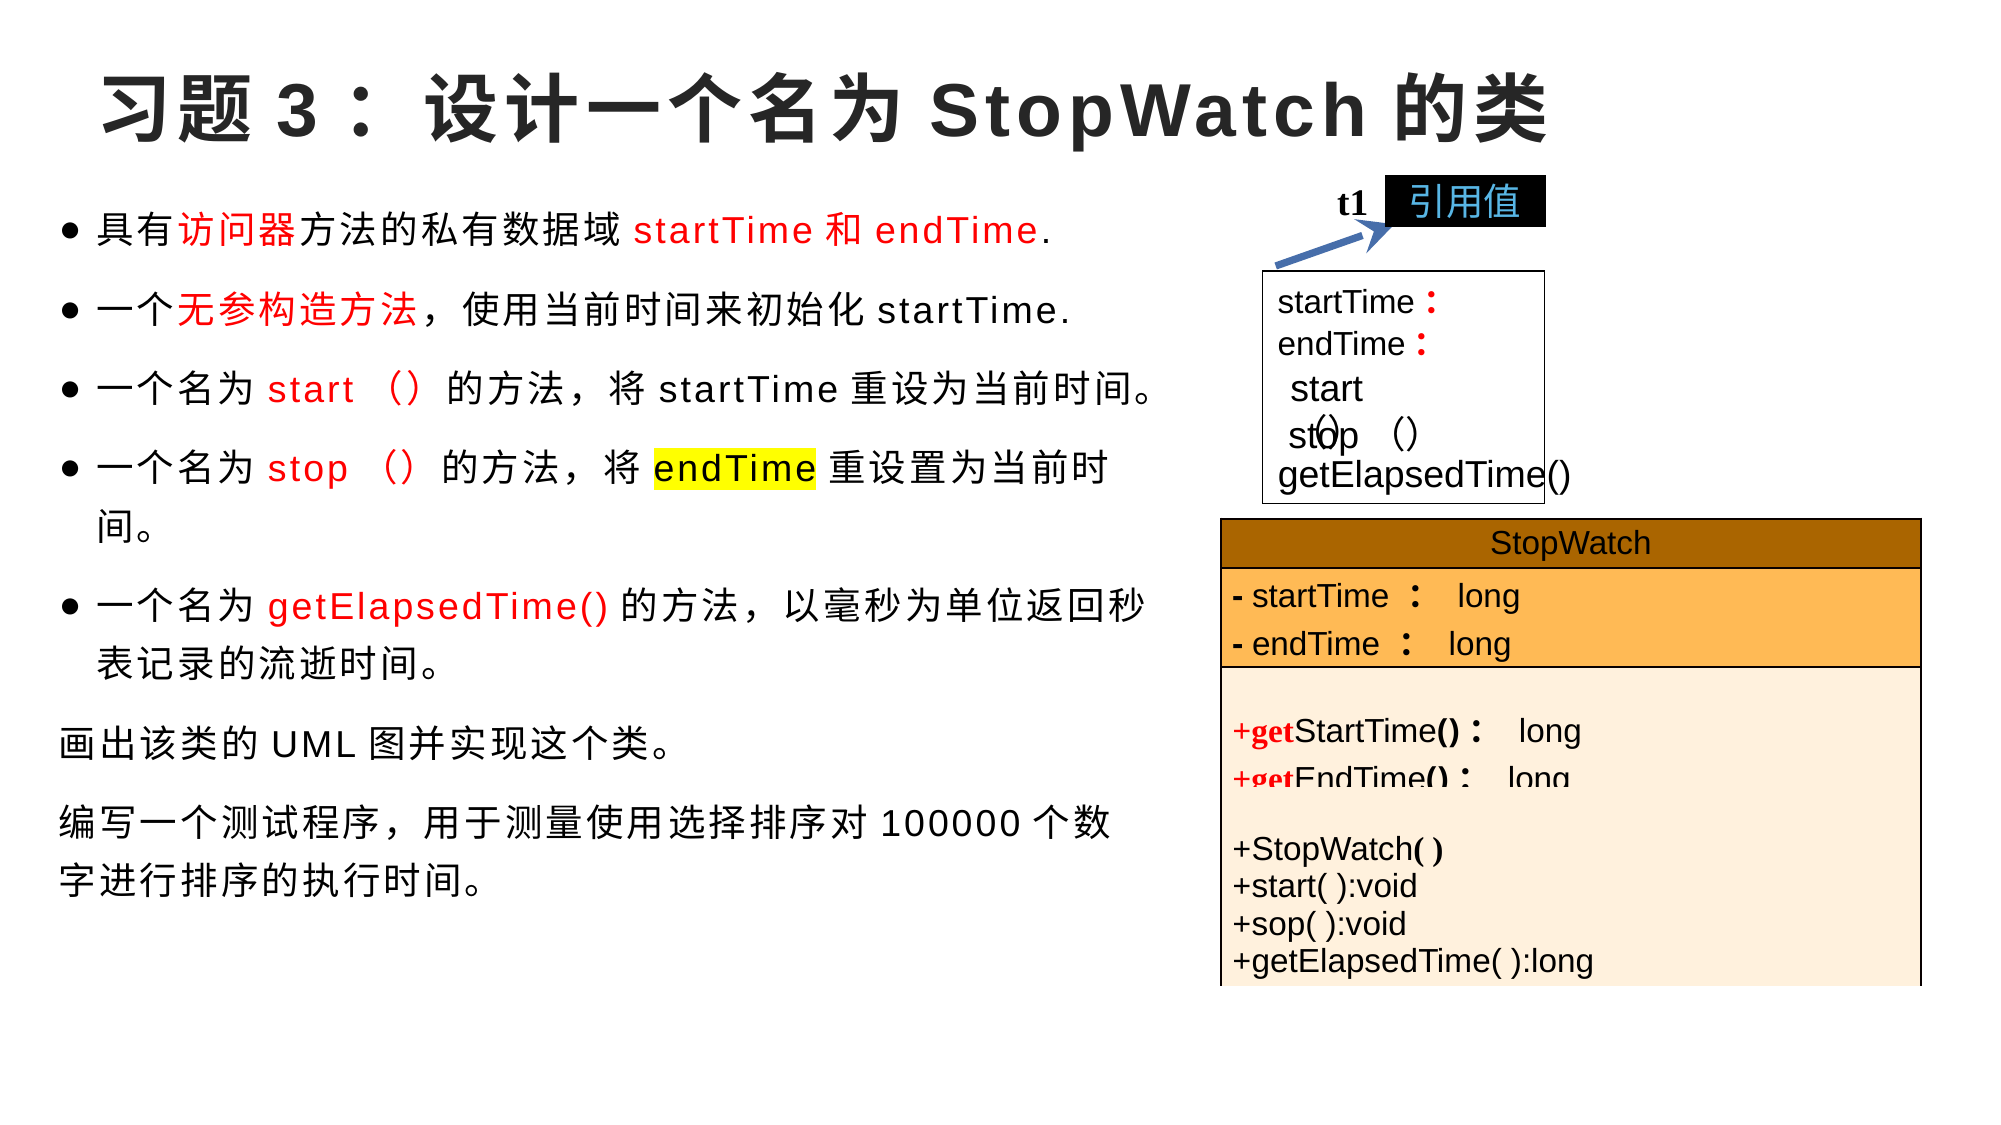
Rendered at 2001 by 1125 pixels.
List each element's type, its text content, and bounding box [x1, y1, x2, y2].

table_cell +getStartTime()： long +getEndTime()： long [1222, 668, 1920, 787]
list 具有访问器方法的私有数据域startTime和endTime. 一个无参构造方法，使用当前时间来初始化startTime. 一个名为start（）的方法，将startTime重设为当前时间。 一个名为stop（）的方法，将endTime重设置为当前时间。 一个名为getElapsedTime()的方法，以毫秒为单位返回秒表记录的流逝时间。 画出该类的UML图并实现这个类。 编写一个测试程序，用于测量使用选择排序对100000个数字进行排序的执行时间。 [44, 185, 1168, 1021]
text_box startTime： endTime： [1262, 270, 1545, 504]
text_box start（） [1275, 356, 1454, 403]
table_cell +StopWatch( ) +start( ):void +sop( ):void +getElapsedTime( ):long [1222, 787, 1920, 986]
text_box stop（） [1273, 403, 1458, 442]
text_box getElapsedTime() [1263, 442, 1587, 503]
table_cell - startTime ： long - endTime ： long [1222, 569, 1920, 666]
table_header StopWatch [1222, 520, 1920, 567]
text_box 引用值 [1395, 175, 1545, 226]
text_box t1 [1322, 170, 1395, 224]
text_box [1275, 224, 1395, 267]
title 习题3：设计一个名为StopWatch的类 [81, 48, 1881, 164]
